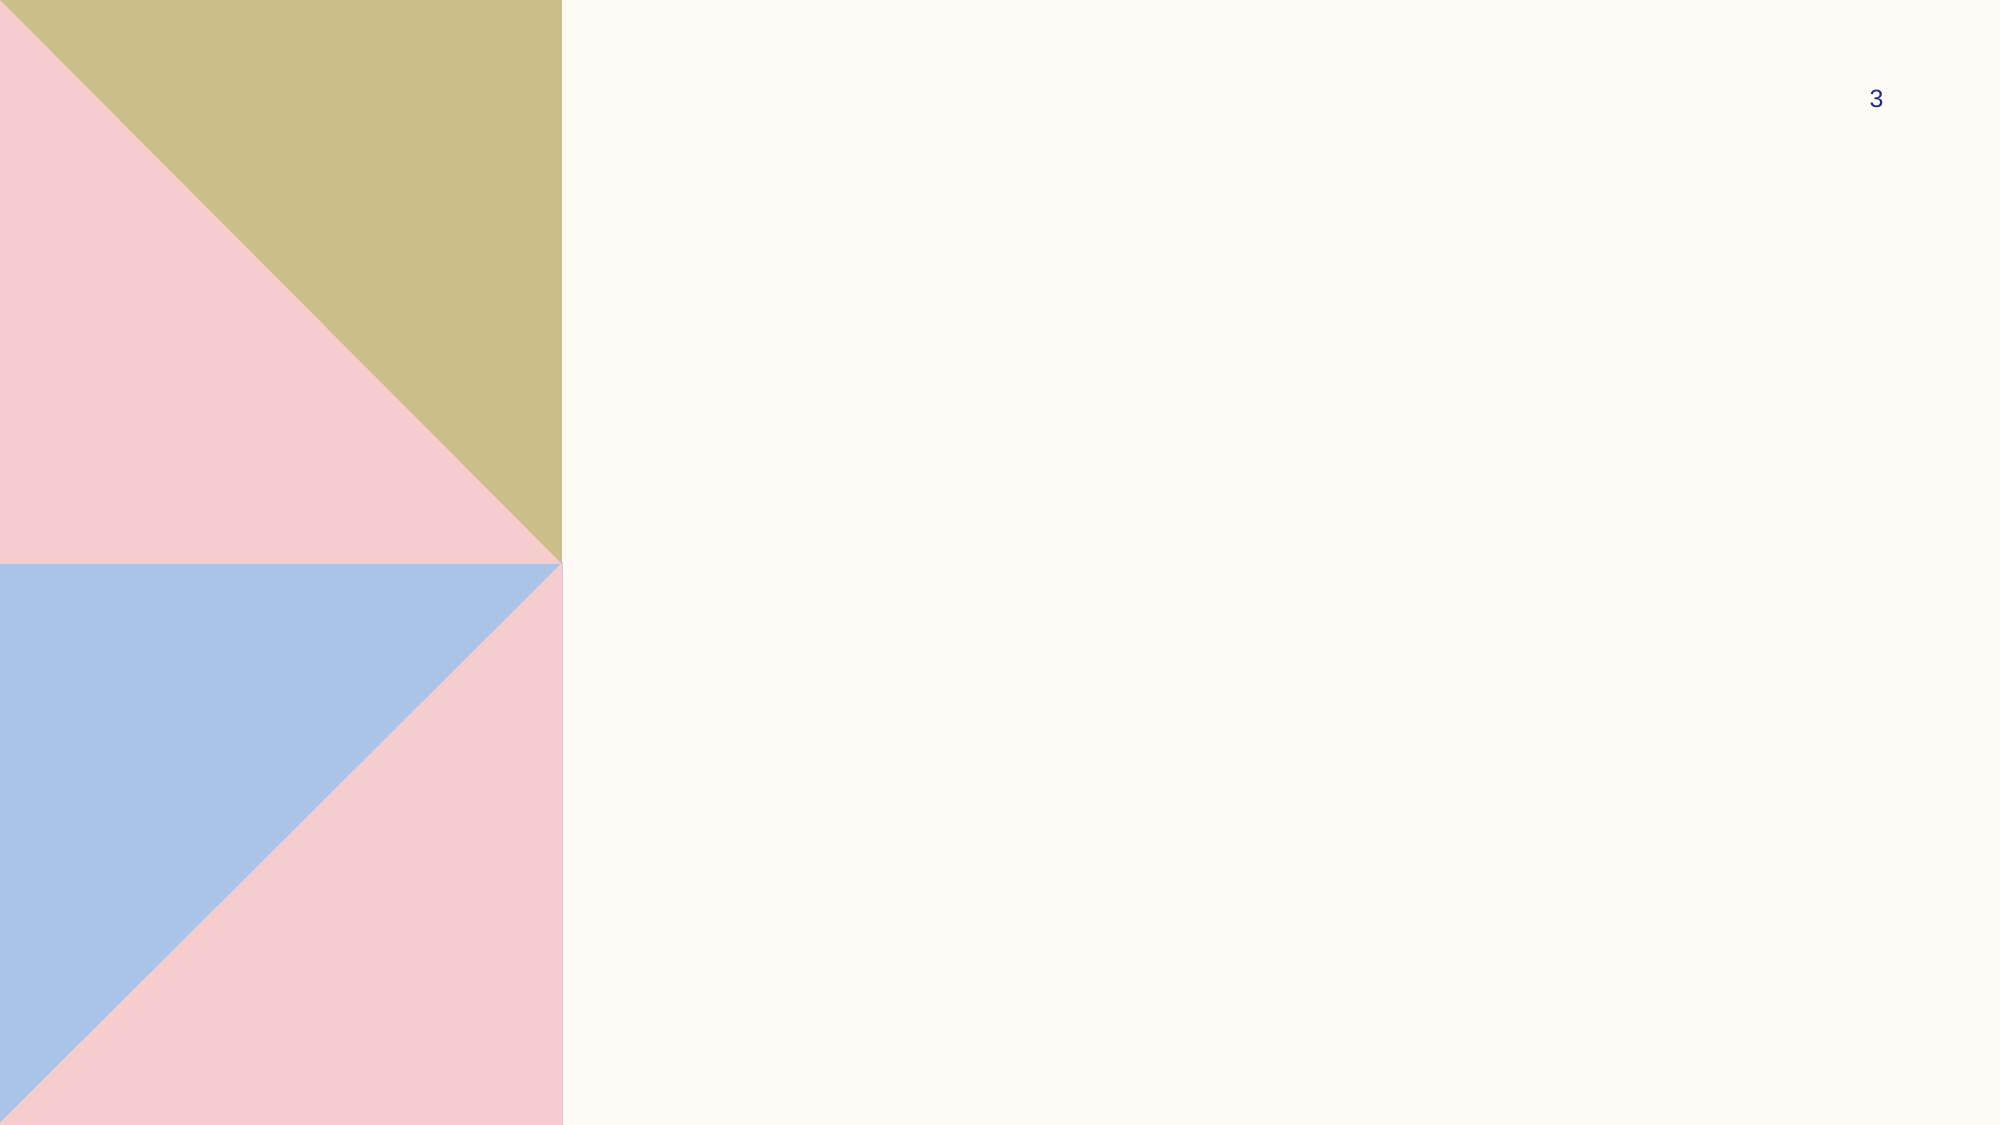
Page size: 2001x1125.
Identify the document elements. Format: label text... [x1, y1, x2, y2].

slide_number 3 [1795, 75, 1958, 120]
